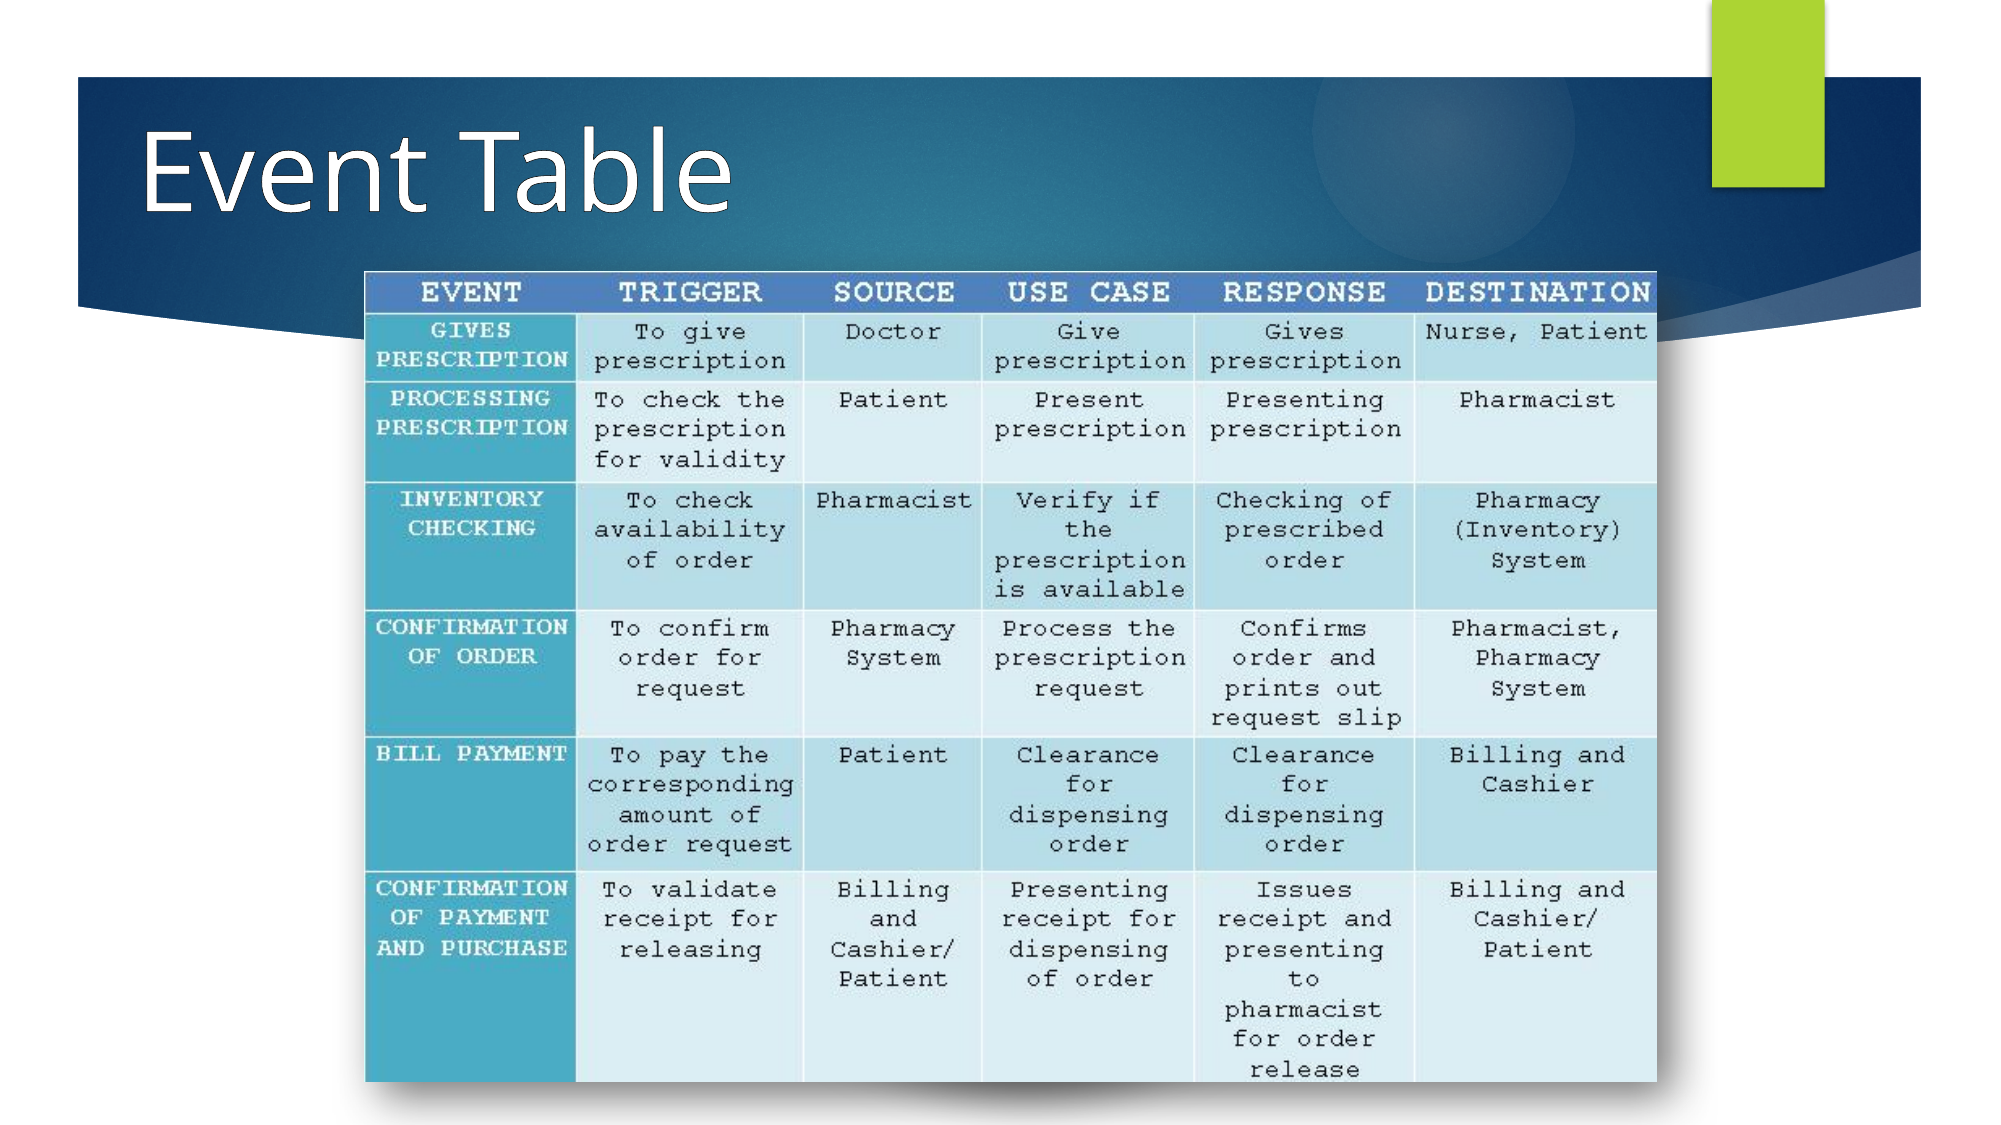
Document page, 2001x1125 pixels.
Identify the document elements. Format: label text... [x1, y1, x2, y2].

text_box Event Table [120, 91, 752, 242]
picture [364, 271, 1658, 1125]
